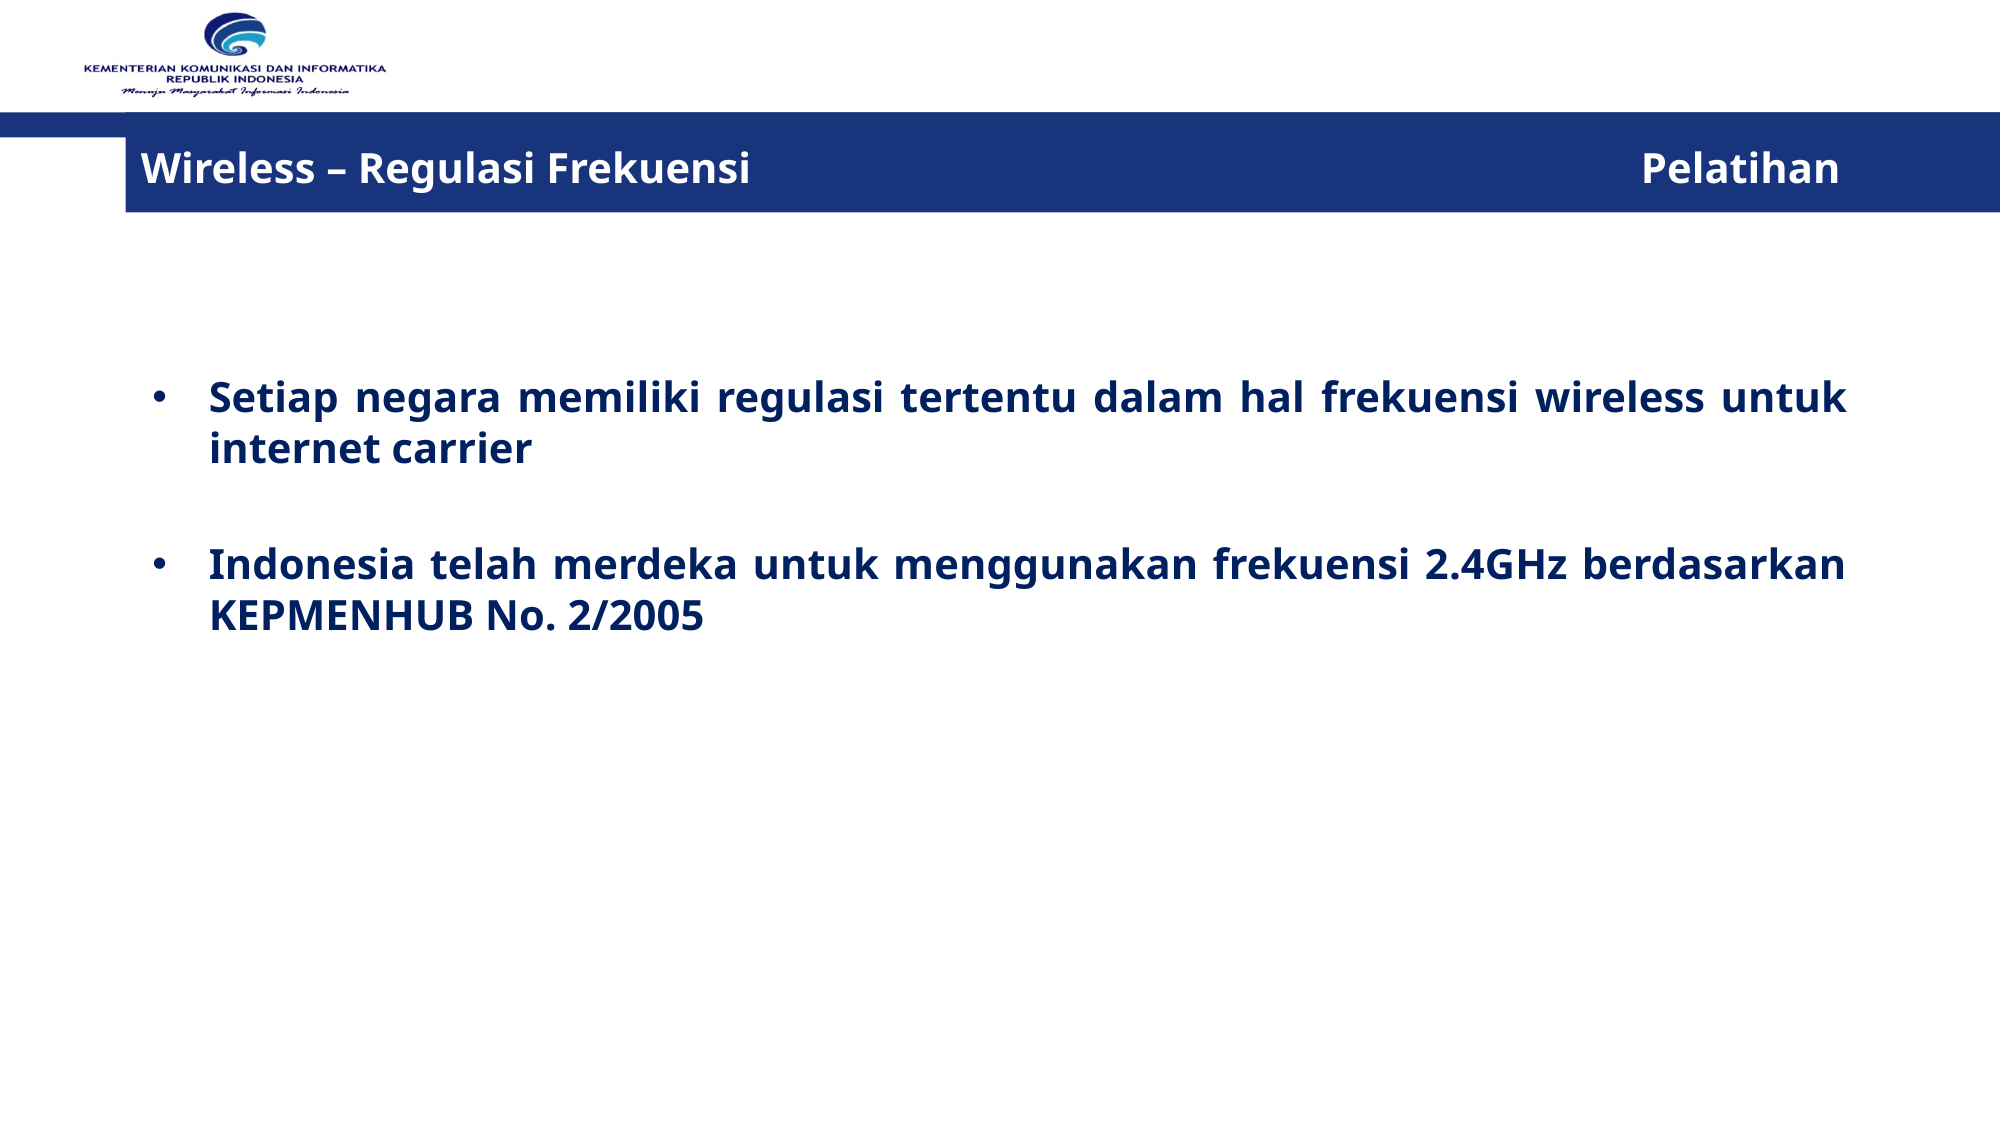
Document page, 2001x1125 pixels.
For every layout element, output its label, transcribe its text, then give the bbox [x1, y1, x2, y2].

picture [66, 5, 399, 100]
text_box Setiap negara memiliki regulasi tertentu dalam hal frekuensi wireless untuk internet carrier Indonesia telah merdeka untuk menggunakan frekuensi 2.4GHz berdasarkan KEPMENHUB No. 2/2005 [137, 299, 1863, 705]
list Wireless – Regulasi Frekuensi Pelatihan [125, 125, 1898, 200]
